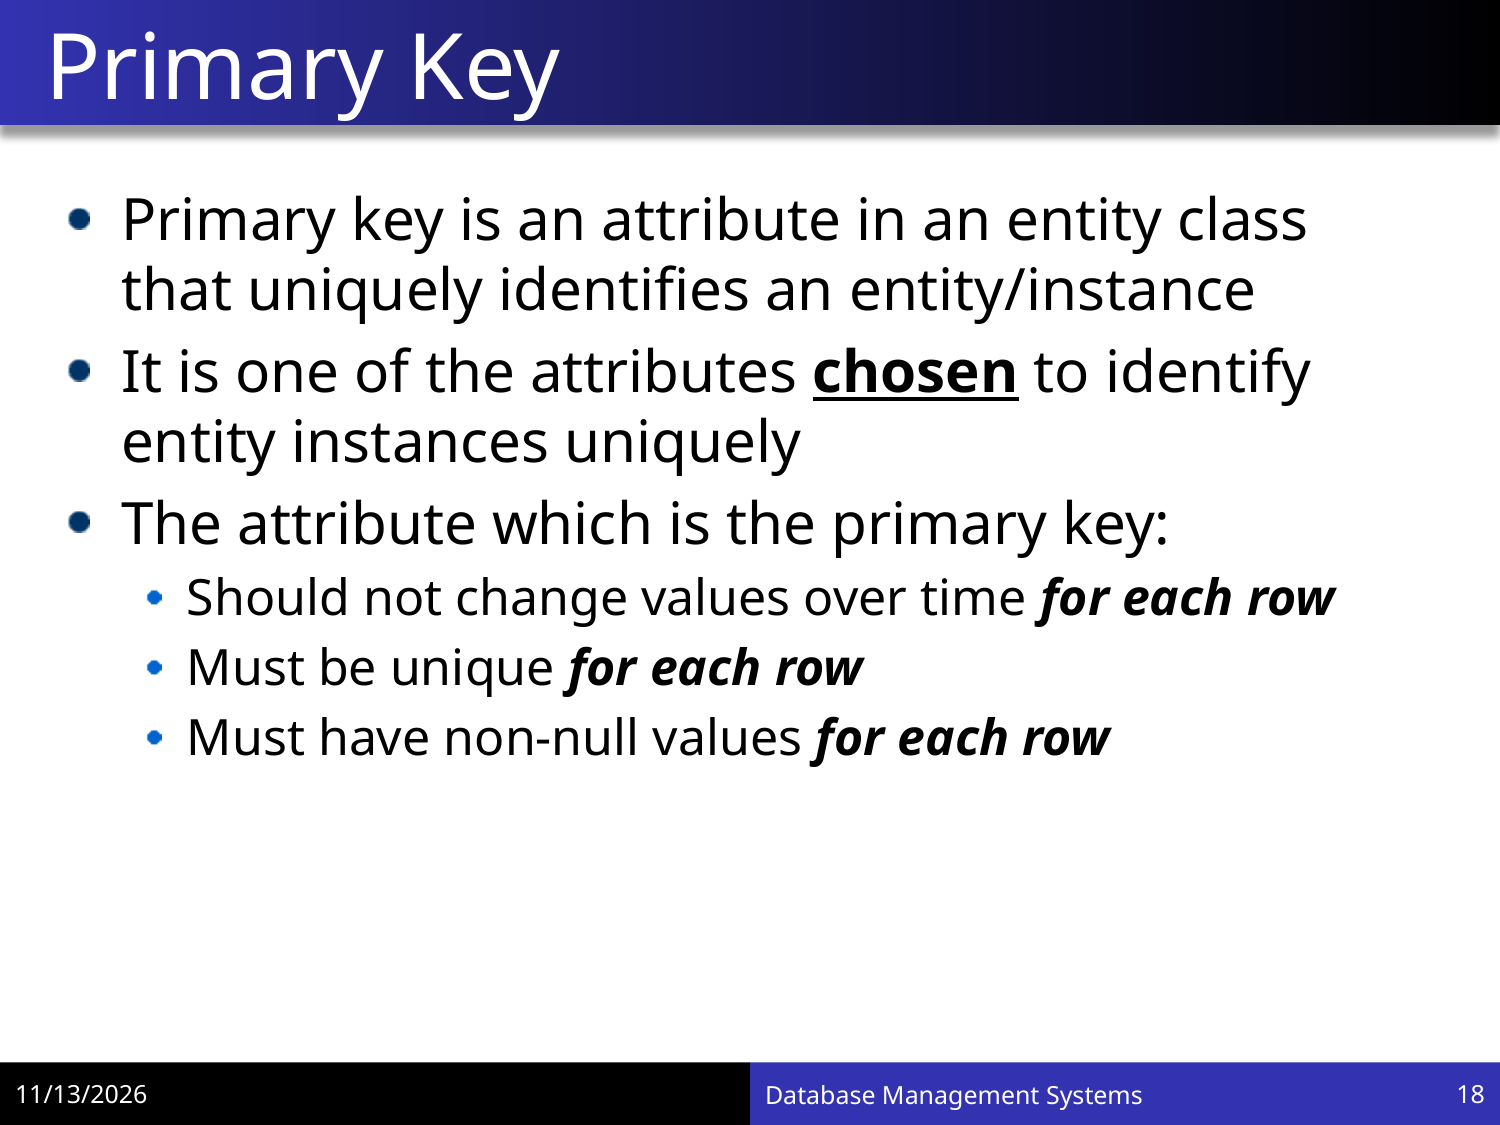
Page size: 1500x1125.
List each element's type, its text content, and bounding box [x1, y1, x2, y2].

picture [140, 655, 162, 677]
picture [140, 585, 162, 607]
title Primary Key [0, 0, 1463, 126]
slide_number 18 [1412, 1065, 1500, 1125]
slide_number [0, 1065, 176, 1125]
picture [65, 356, 90, 382]
text_box Primary key is an attribute in an entity class that uniquely identifies an entity/instance It is one of the attributes chosen to identify entity instances uniquely The attribute which is the primary key: Should not change values over time for each row Must be unique for each row Must have non-null values for each row [50, 174, 1425, 1005]
footer Database Management Systems [750, 1065, 1338, 1125]
picture [65, 205, 90, 230]
picture [65, 508, 90, 533]
picture [140, 725, 162, 747]
